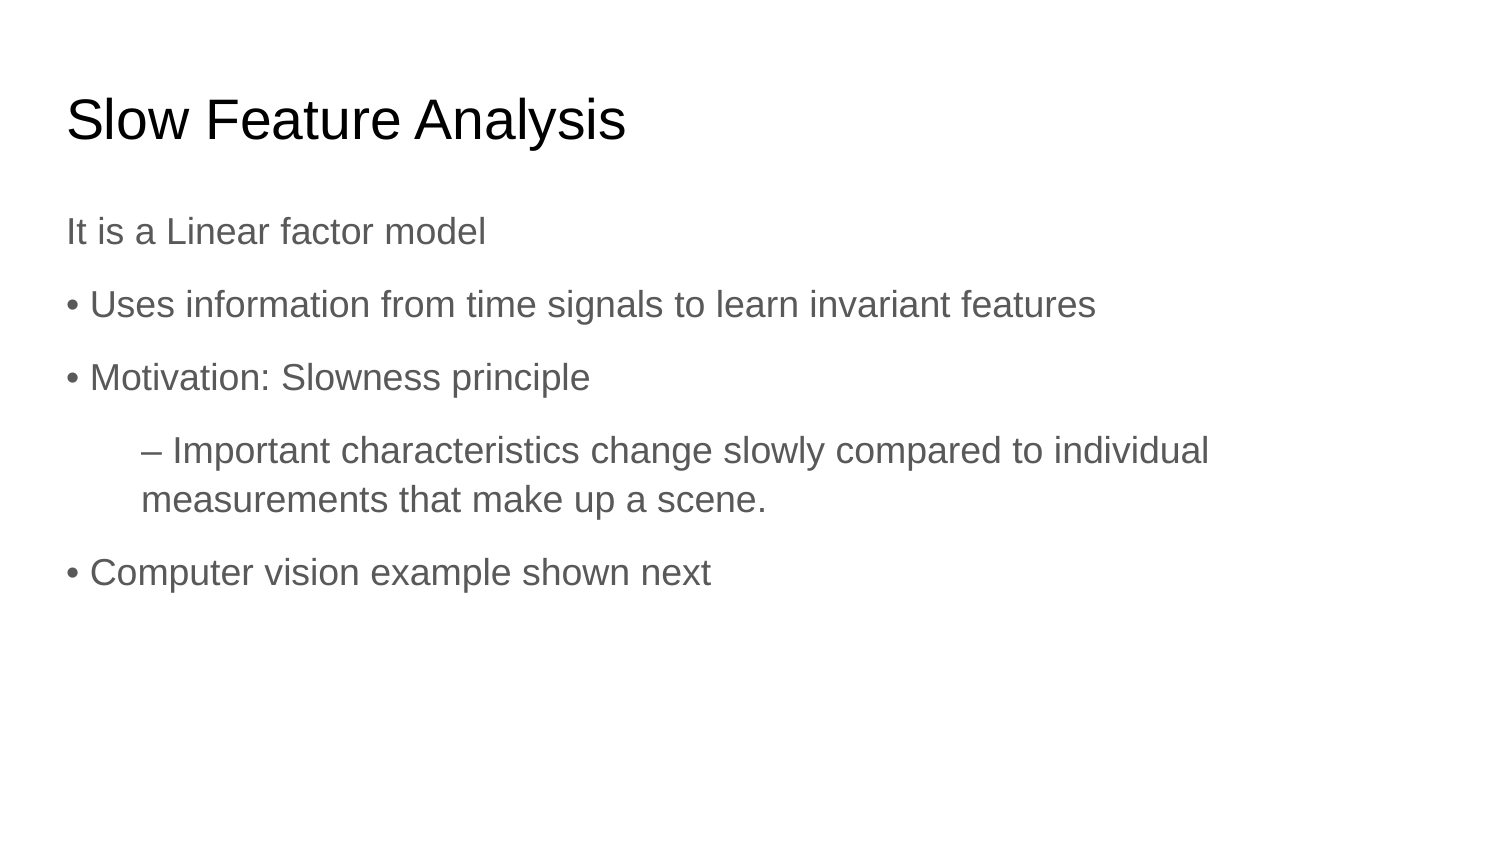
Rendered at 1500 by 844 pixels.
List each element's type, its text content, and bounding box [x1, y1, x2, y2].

title Slow Feature Analysis [51, 72, 1449, 167]
list It is a Linear factor model • Uses information from time signals to learn invariant features • Motivation: Slowness principle – Important characteristics change slowly compared to individual measurements that make up a scene. • Computer vision example shown next [51, 189, 1449, 750]
